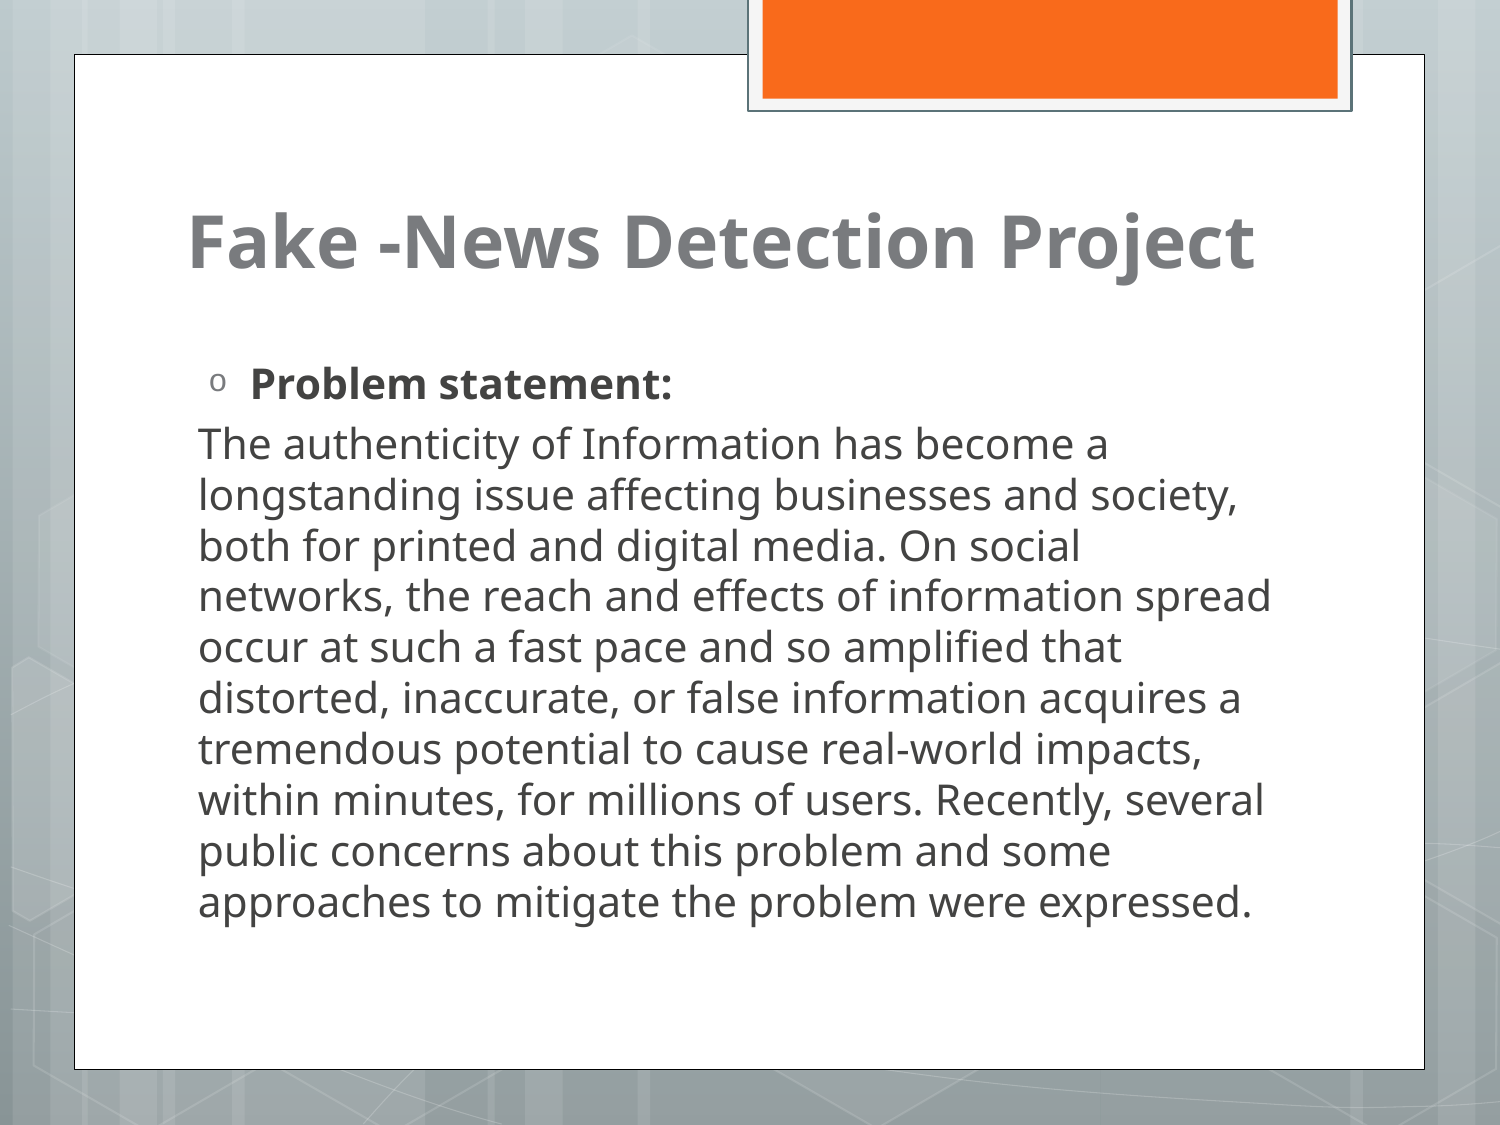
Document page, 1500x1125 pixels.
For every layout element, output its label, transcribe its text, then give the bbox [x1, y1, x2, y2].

title Fake -News Detection Project [171, 168, 1324, 291]
list Problem statement: The authenticity of Information has become a longstanding issue affecting businesses and society, both for printed and digital media. On social networks, the reach and effects of information spread occur at such a fast pace and so amplified that distorted, inaccurate, or false information acquires a tremendous potential to cause real-world impacts, within minutes, for millions of users. Recently, several public concerns about this problem and some approaches to mitigate the problem were expressed. [183, 349, 1295, 985]
